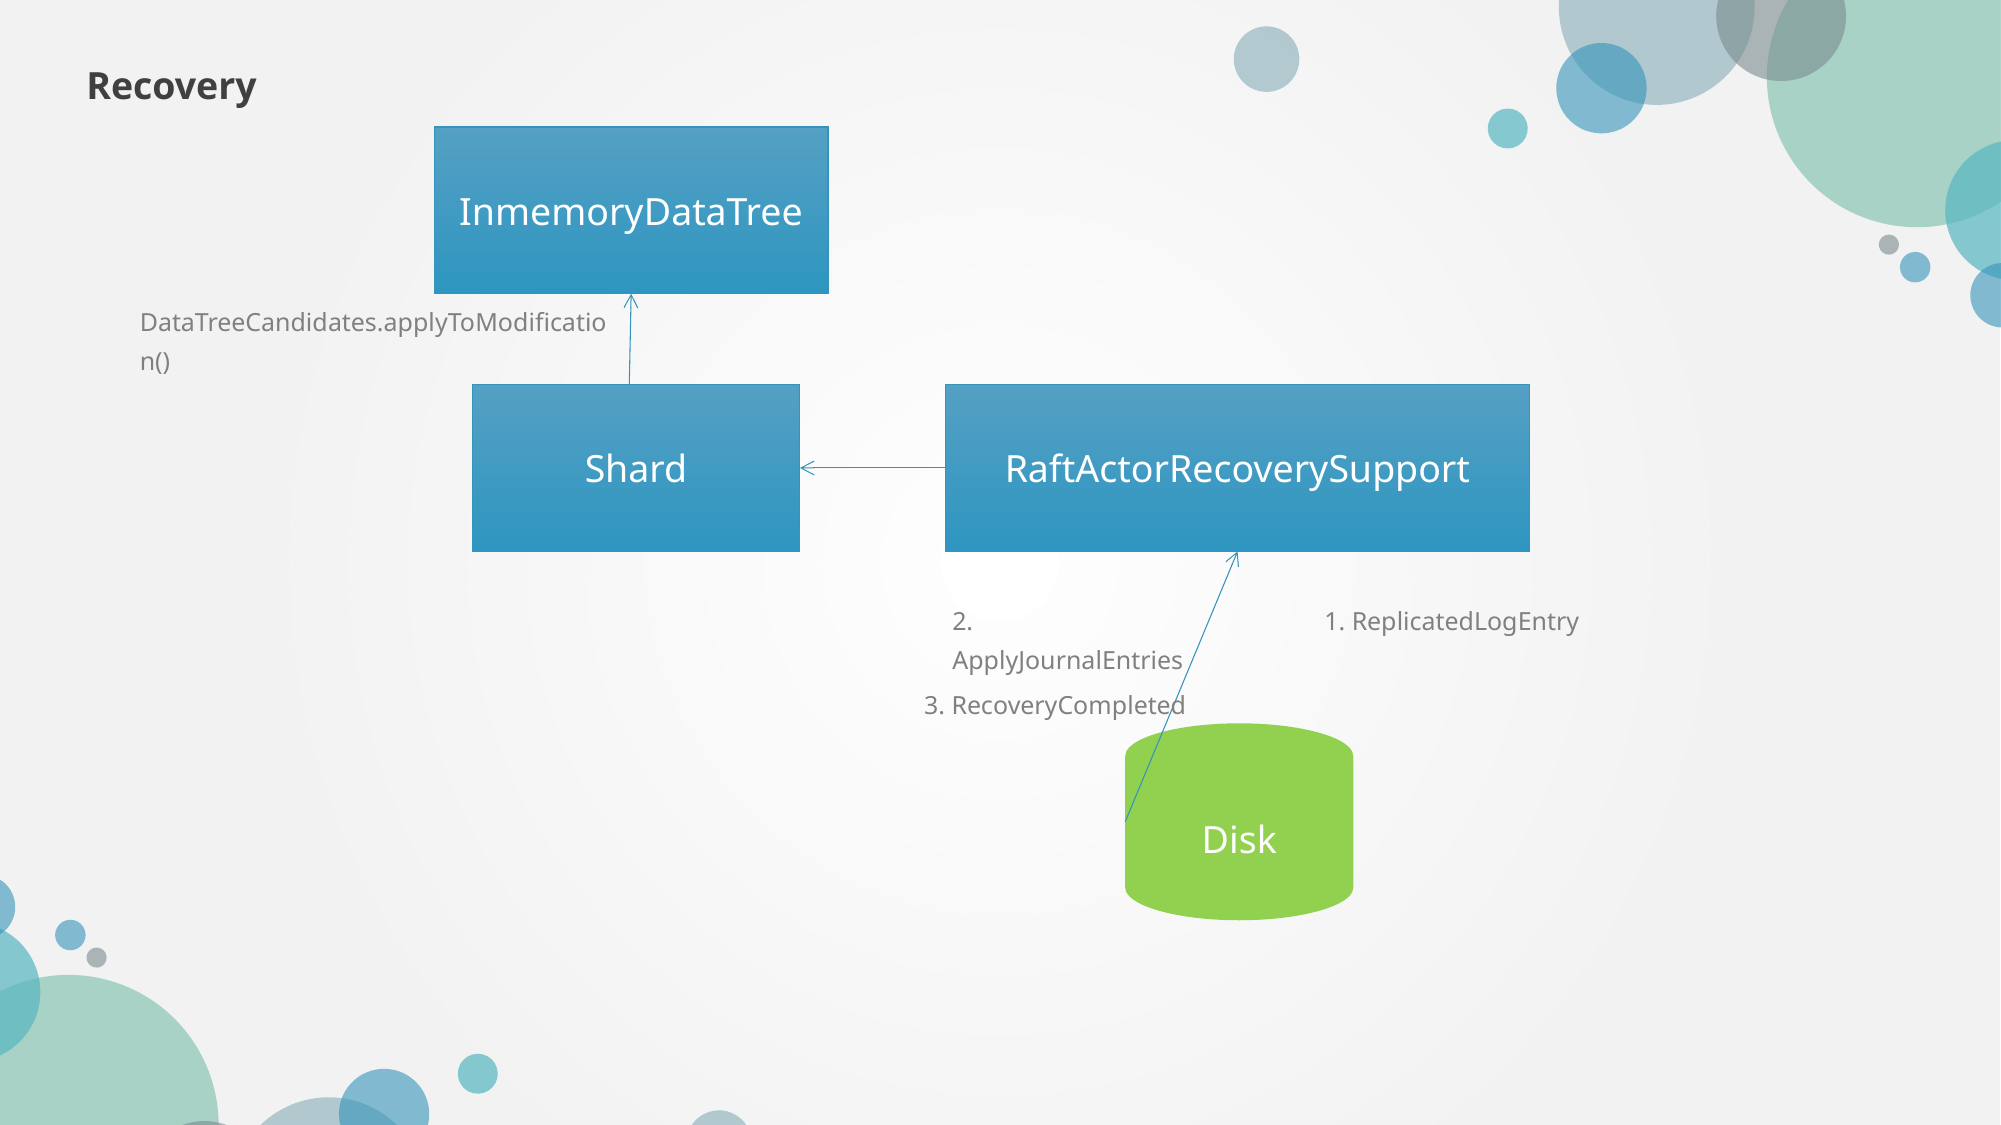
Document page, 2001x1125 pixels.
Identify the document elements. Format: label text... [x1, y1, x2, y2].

text_box Shard [472, 384, 800, 552]
text_box DataTreeCandidates.applyToModification() [124, 290, 630, 384]
text_box InmemoryDataTree [434, 126, 829, 294]
text_box RaftActorRecoverySupport [945, 384, 1530, 552]
text_box 3. RecoveryCompleted [909, 673, 1213, 727]
text_box Disk [1124, 722, 1355, 922]
list Recovery [71, 41, 630, 108]
text_box 2. ApplyJournalEntries [937, 589, 1213, 673]
text_box 1. ReplicatedLogEntry [1309, 589, 1628, 643]
